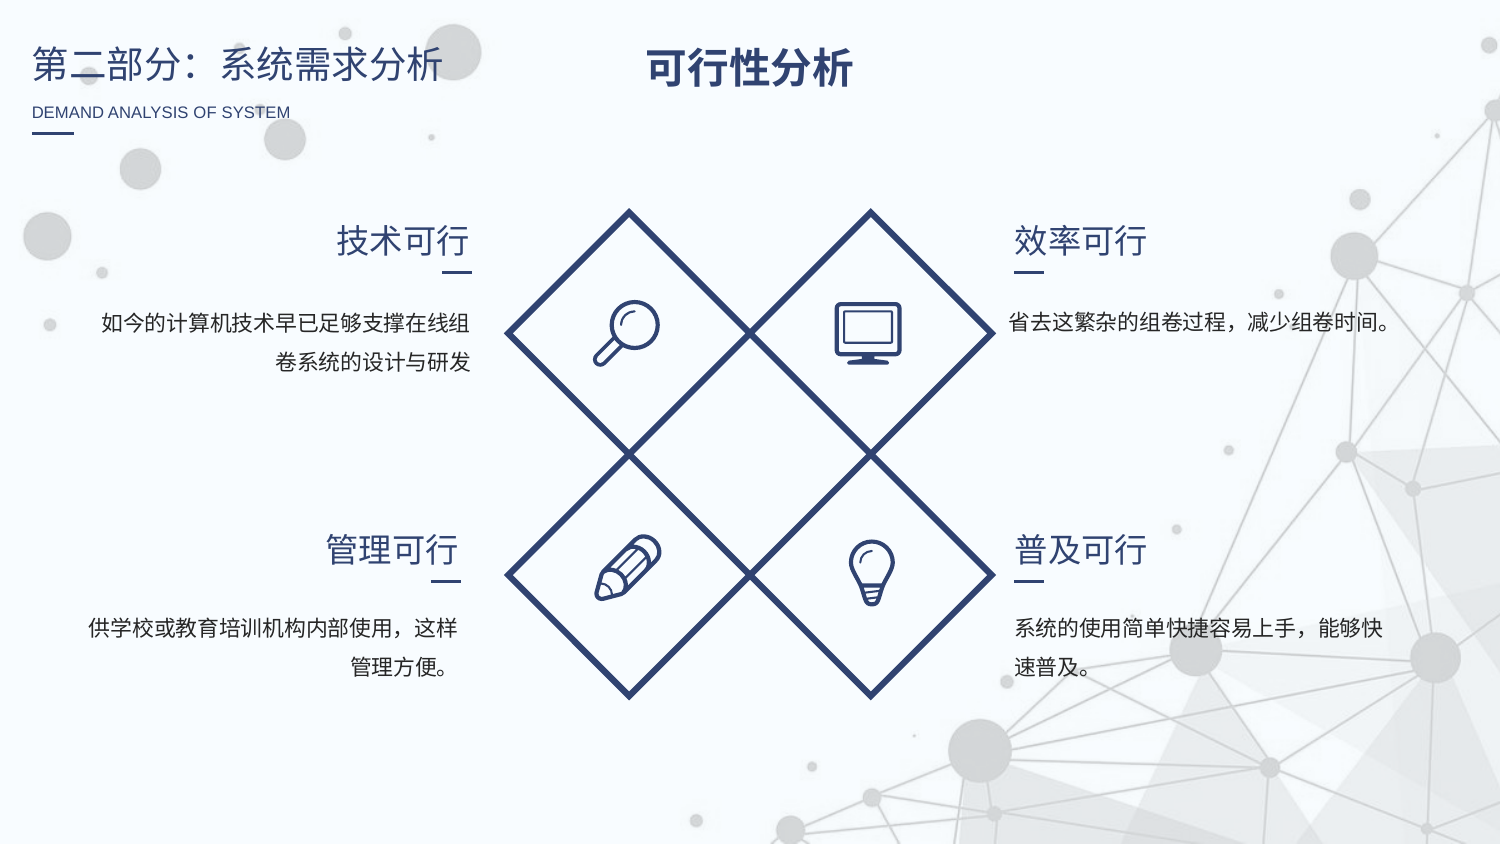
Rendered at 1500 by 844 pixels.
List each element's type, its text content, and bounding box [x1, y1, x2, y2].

text_box 第二部分：系统需求分析 [17, 33, 460, 94]
text_box [506, 211, 750, 454]
text_box 可行性分析 [521, 34, 979, 100]
text_box 管理可行 [310, 521, 474, 577]
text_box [834, 301, 902, 365]
text_box 省去这繁杂的组卷过程，减少组卷时间。 [994, 288, 1395, 343]
text_box [748, 211, 994, 454]
text_box DEMAND ANALYSIS OF SYSTEM [17, 94, 307, 149]
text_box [592, 299, 660, 367]
text_box 技术可行 [321, 212, 485, 268]
text_box [506, 452, 750, 698]
text_box 普及可行 [1000, 521, 1164, 577]
text_box 供学校或教育培训机构内部使用，这样管理方便。 [73, 594, 474, 688]
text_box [848, 539, 895, 607]
text_box [594, 534, 662, 602]
text_box 效率可行 [1000, 212, 1164, 268]
text_box [748, 452, 994, 698]
text_box 系统的使用简单快捷容易上手，能够快速普及。 [999, 594, 1400, 688]
text_box 如今的计算机技术早已足够支撑在线组卷系统的设计与研发 [85, 288, 486, 383]
